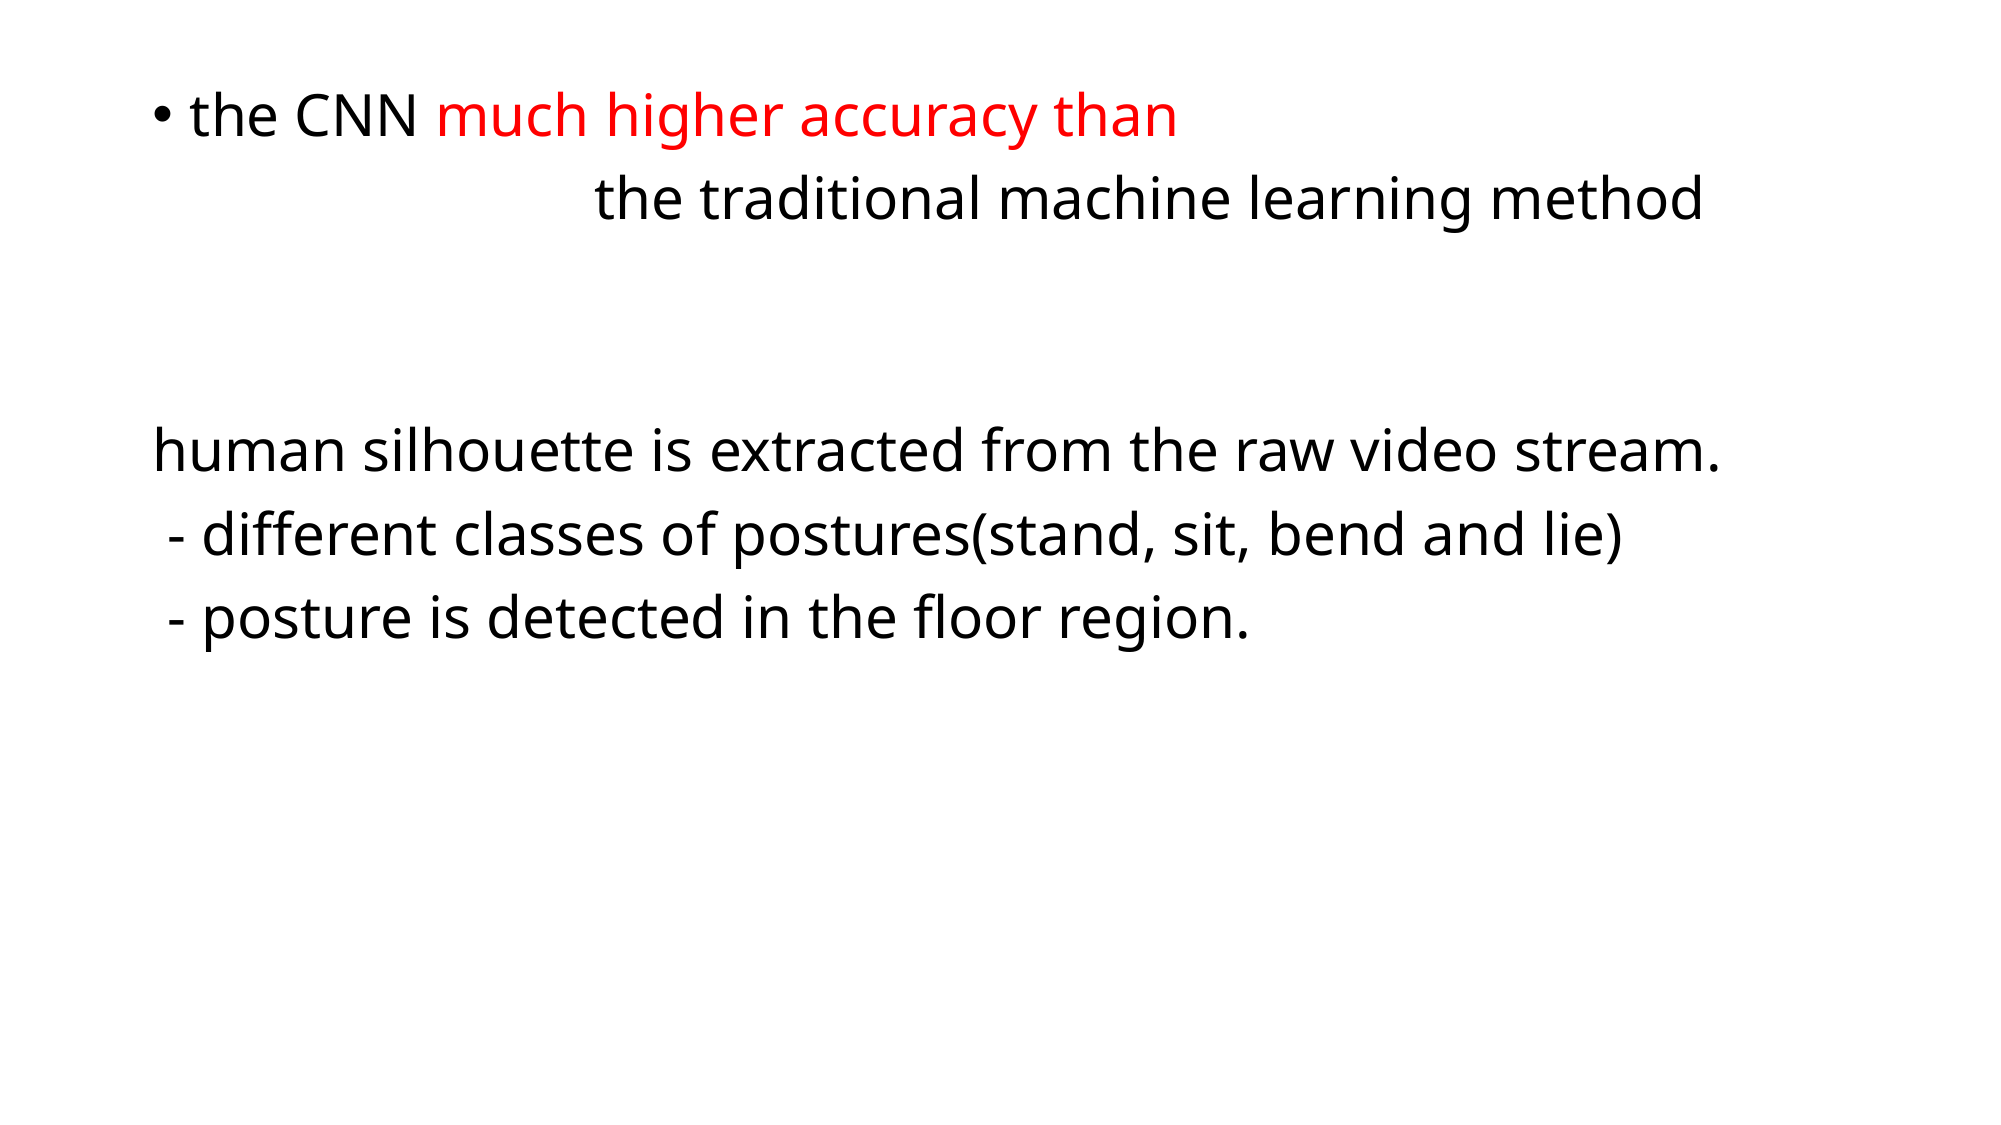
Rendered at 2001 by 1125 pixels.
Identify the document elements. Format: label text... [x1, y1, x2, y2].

list the CNN much higher accuracy than the traditional machine learning method human silhouette is extracted from the raw video stream. - different classes of postures(stand, sit, bend and lie) - posture is detected in the floor region. [137, 78, 1863, 1014]
